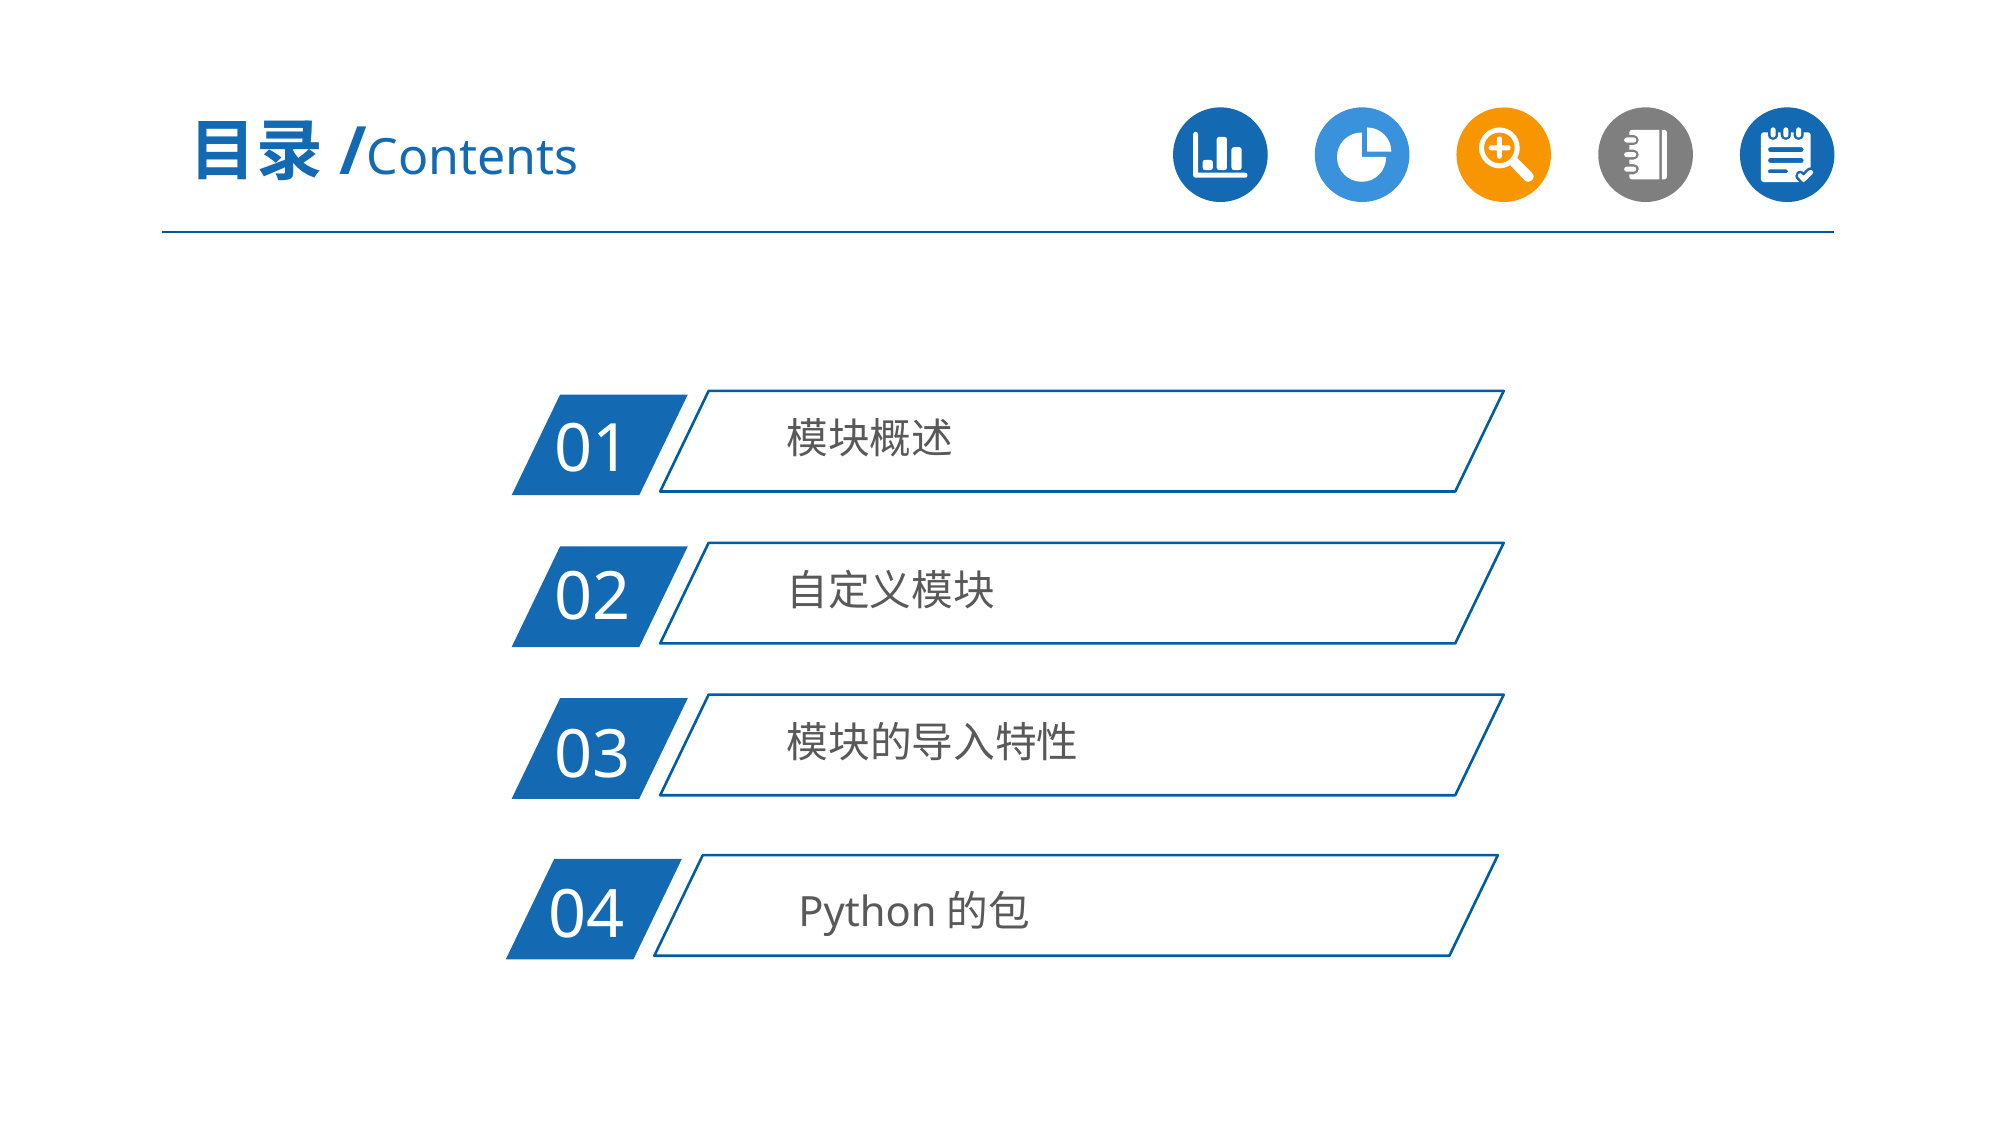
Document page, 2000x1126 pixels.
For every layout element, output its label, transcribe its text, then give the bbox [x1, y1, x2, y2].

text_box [511, 394, 656, 496]
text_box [654, 854, 1499, 956]
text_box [659, 694, 1504, 796]
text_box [511, 545, 656, 648]
text_box 目录/Contents [137, 93, 631, 203]
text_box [659, 542, 1504, 644]
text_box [511, 697, 656, 800]
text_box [505, 858, 651, 960]
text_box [659, 390, 1504, 492]
